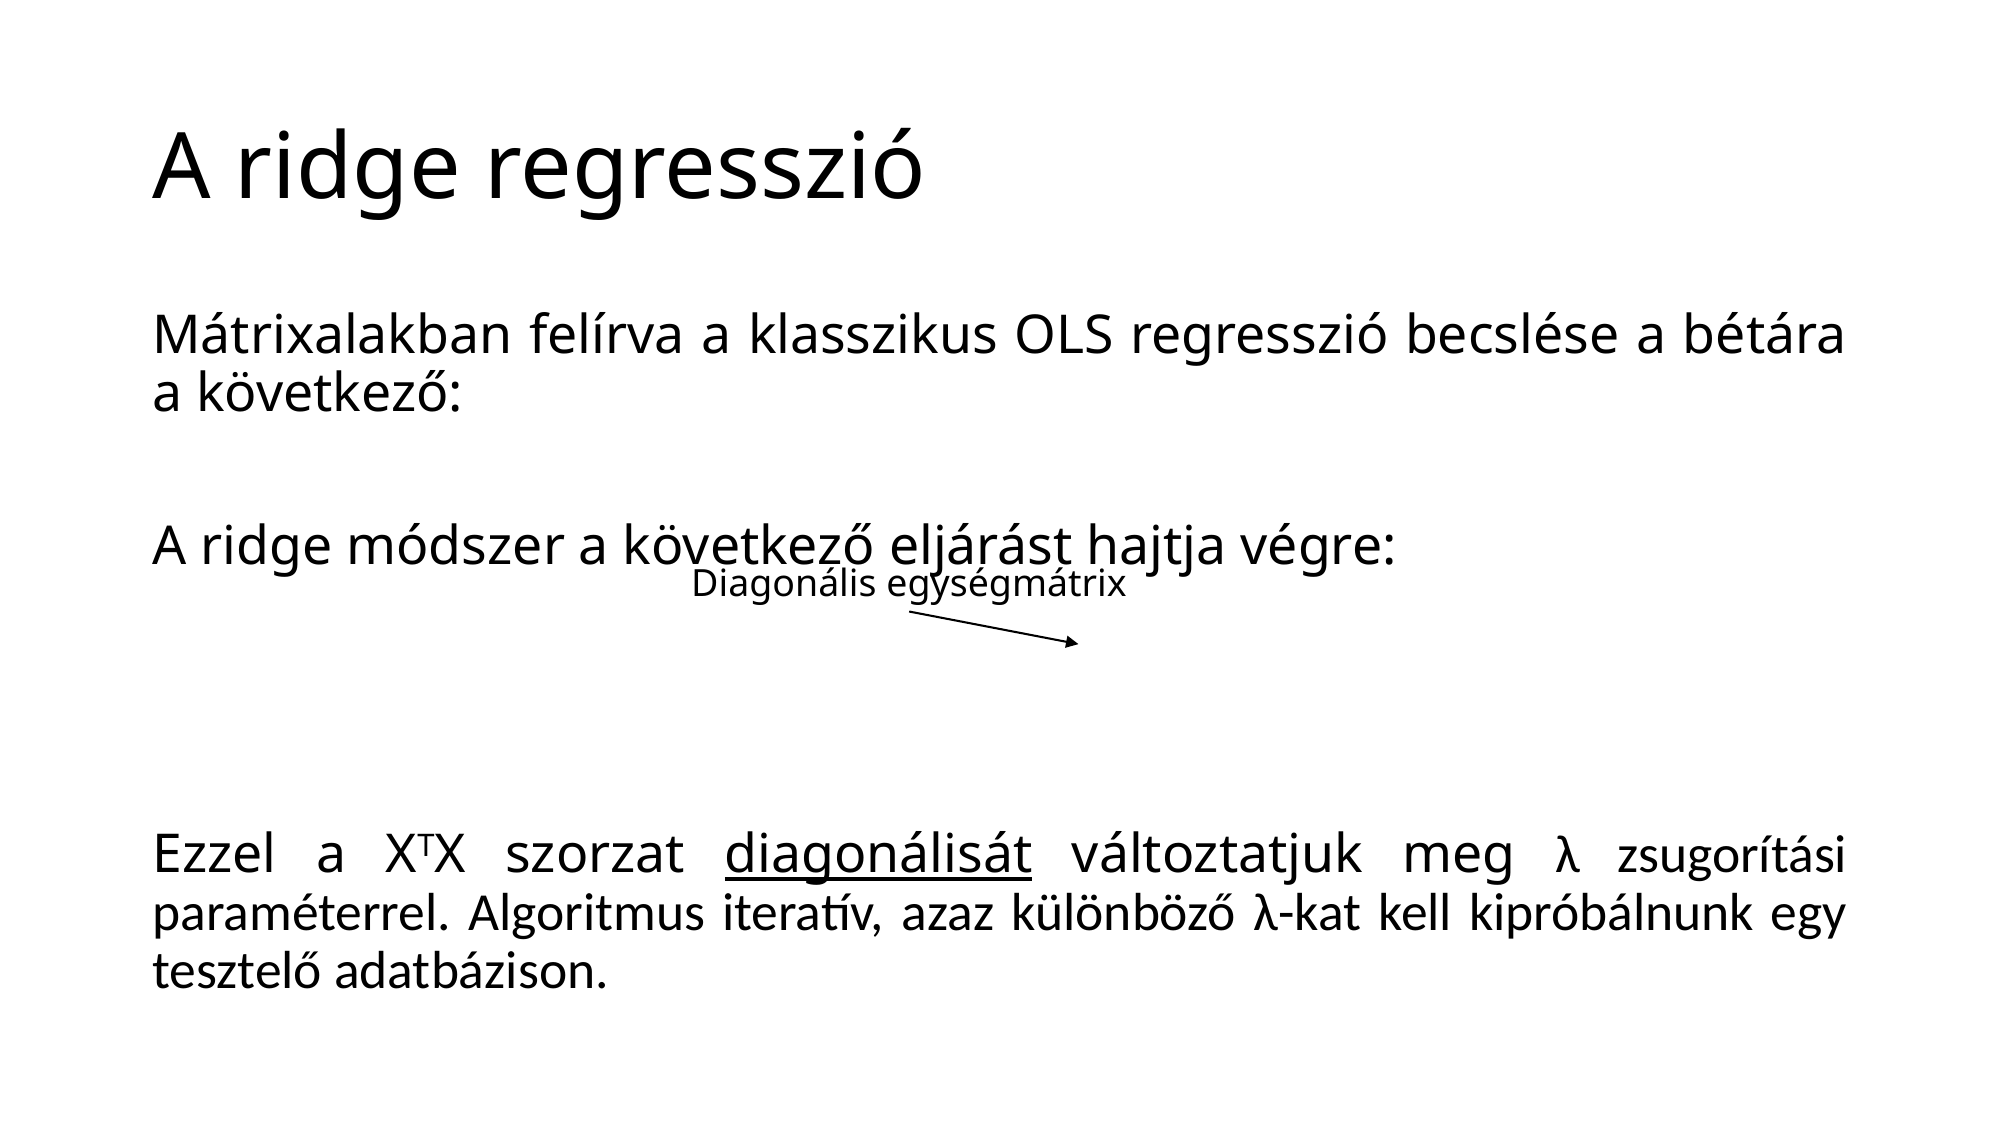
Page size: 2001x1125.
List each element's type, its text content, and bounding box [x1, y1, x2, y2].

title A ridge regresszió [137, 59, 1863, 278]
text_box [908, 611, 1079, 645]
text_box Diagonális egységmátrix [676, 551, 1142, 612]
